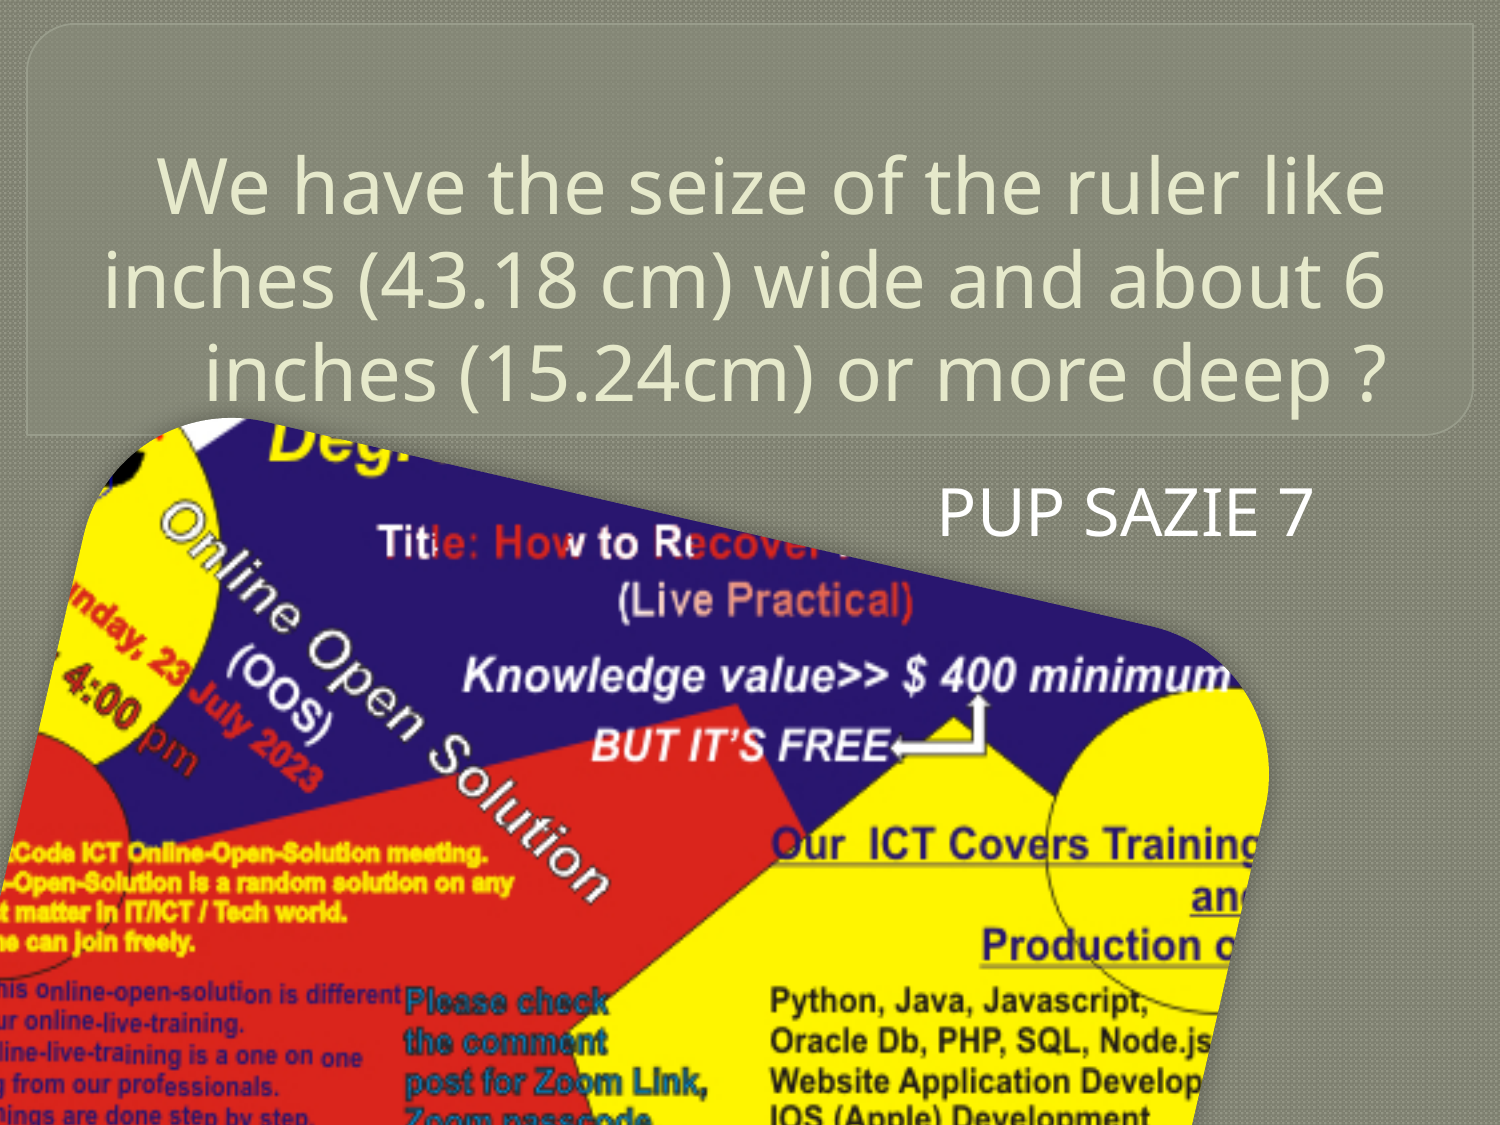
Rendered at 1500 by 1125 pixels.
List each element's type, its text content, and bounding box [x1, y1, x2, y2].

subtitle PUP SAZIE 7 [513, 462, 1427, 750]
title We have the seize of the ruler like inches (43.18 cm) wide and about 6 inches (15.24cm) or more deep ? [76, 62, 1427, 425]
picture [0, 417, 1269, 1125]
